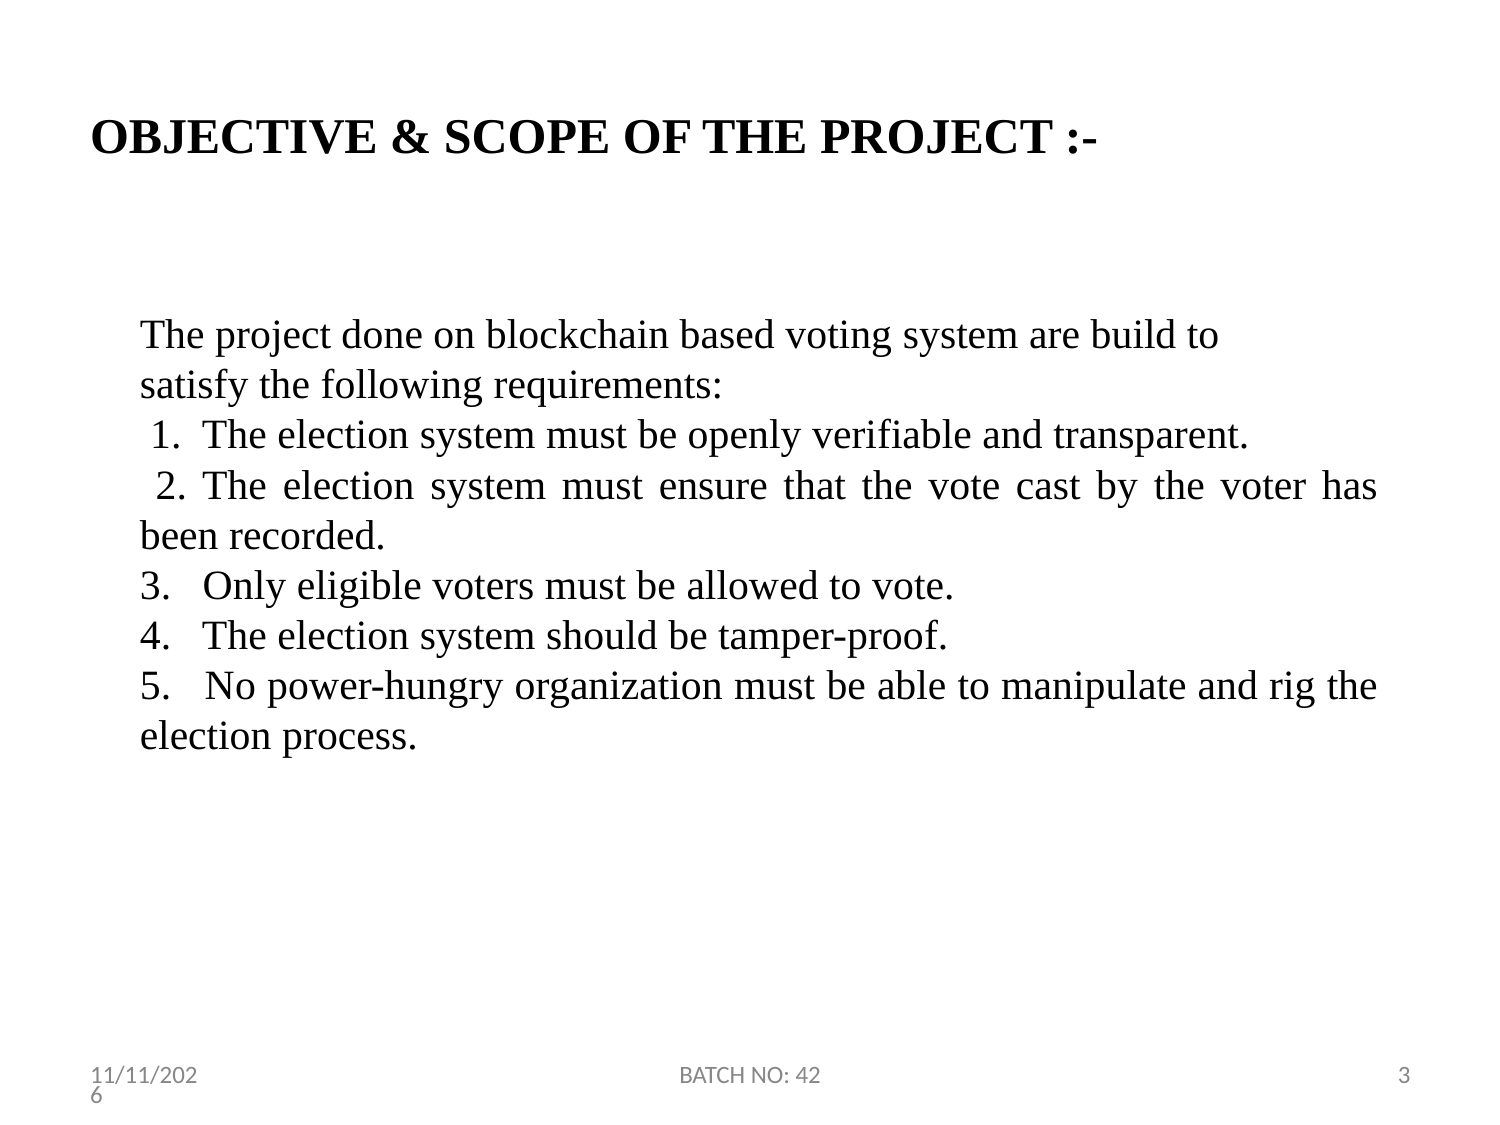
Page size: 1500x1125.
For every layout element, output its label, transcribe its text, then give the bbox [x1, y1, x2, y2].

text_box The project done on blockchain based voting system are build to satisfy the following requirements: 1. The election system must be openly verifiable and transparent. 2. The election system must ensure that the vote cast by the voter has been recorded. 3. Only eligible voters must be allowed to vote. 4. The election system should be tamper-proof. 5. No power-hungry organization must be able to manipulate and rig the election process. [125, 299, 1394, 815]
title OBJECTIVE & SCOPE OF THE PROJECT :- [87, 101, 1125, 292]
slide_number 3 [1393, 1062, 1415, 1125]
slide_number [87, 1062, 209, 1125]
footer BATCH NO: 42 [677, 1062, 838, 1125]
